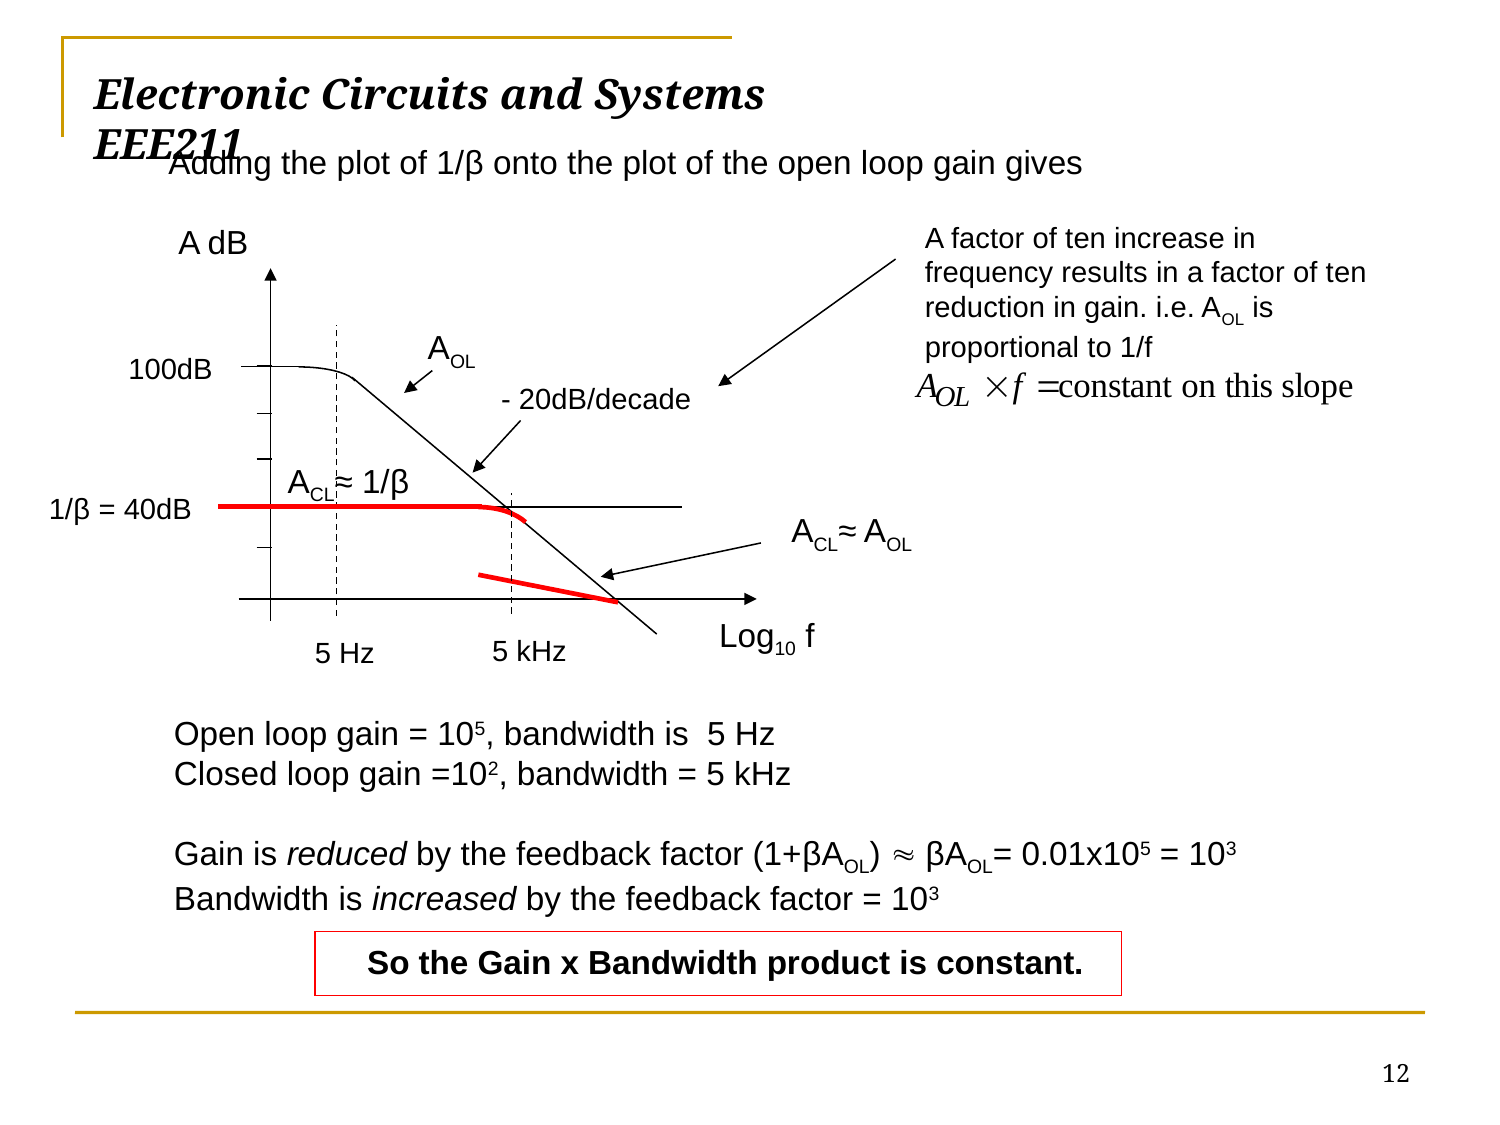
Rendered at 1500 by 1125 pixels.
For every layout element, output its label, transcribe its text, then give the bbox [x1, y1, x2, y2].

text_box AOL [413, 319, 522, 364]
text_box Adding the plot of 1/β onto the plot of the open loop gain gives [153, 134, 1251, 189]
title Electronic Circuits and Systems EEE211 [78, 60, 1418, 152]
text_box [240, 516, 657, 635]
text_box [721, 258, 896, 386]
text_box ACL≈ AOL [776, 502, 952, 563]
text_box Open loop gain = 105, bandwidth is 5 Hz Closed loop gain =102, bandwidth = 5 kHz Gain is reduced by the feedback factor (1+βAOL)  βAOL= 0.01x105 = 103 Bandwidth is increased by the feedback factor = 103 [159, 704, 1425, 925]
slide_number 12 [1074, 1023, 1426, 1100]
text_box 5 kHz [477, 643, 596, 675]
text_box - 20dB/decade [661, 372, 721, 423]
text_box A dB [163, 213, 332, 269]
text_box A factor of ten increase in frequency results in a factor of ten reduction in gain. i.e. AOL is proportional to 1/f [910, 211, 1396, 371]
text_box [908, 362, 1361, 421]
text_box 1/β = 40dB [34, 482, 235, 533]
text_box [240, 366, 657, 506]
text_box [470, 422, 523, 471]
text_box 5 Hz [299, 643, 396, 677]
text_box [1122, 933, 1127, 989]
text_box 100dB [113, 343, 284, 393]
text_box [315, 931, 1122, 996]
text_box Log10 f [704, 606, 848, 667]
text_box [217, 506, 619, 603]
